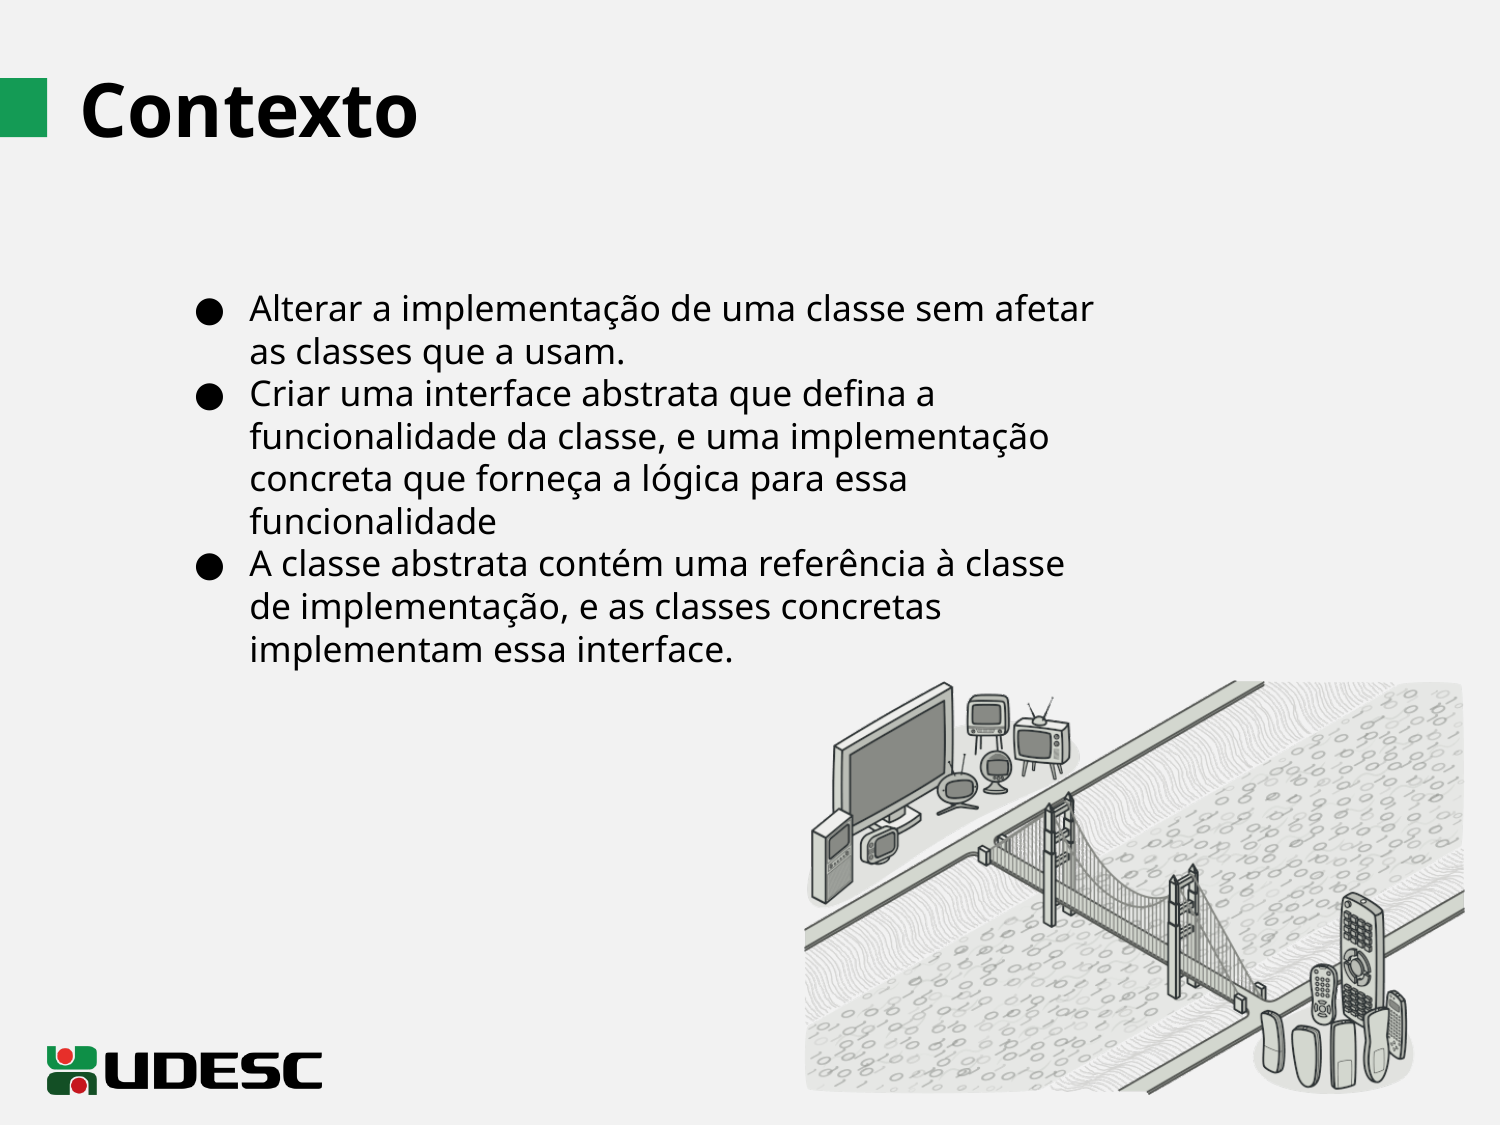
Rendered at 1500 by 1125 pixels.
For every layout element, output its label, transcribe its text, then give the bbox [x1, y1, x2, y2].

text_box [0, 78, 48, 138]
picture [802, 680, 1467, 1095]
text_box Alterar a implementação de uma classe sem afetar as classes que a usam. Criar uma interface abstrata que defina a funcionalidade da classe, e uma implementação concreta que forneça a lógica para essa funcionalidade A classe abstrata contém uma referência à classe de implementação, e as classes concretas implementam essa interface. [159, 278, 1128, 677]
picture [46, 1046, 322, 1095]
text_box Contexto [64, 54, 1081, 160]
